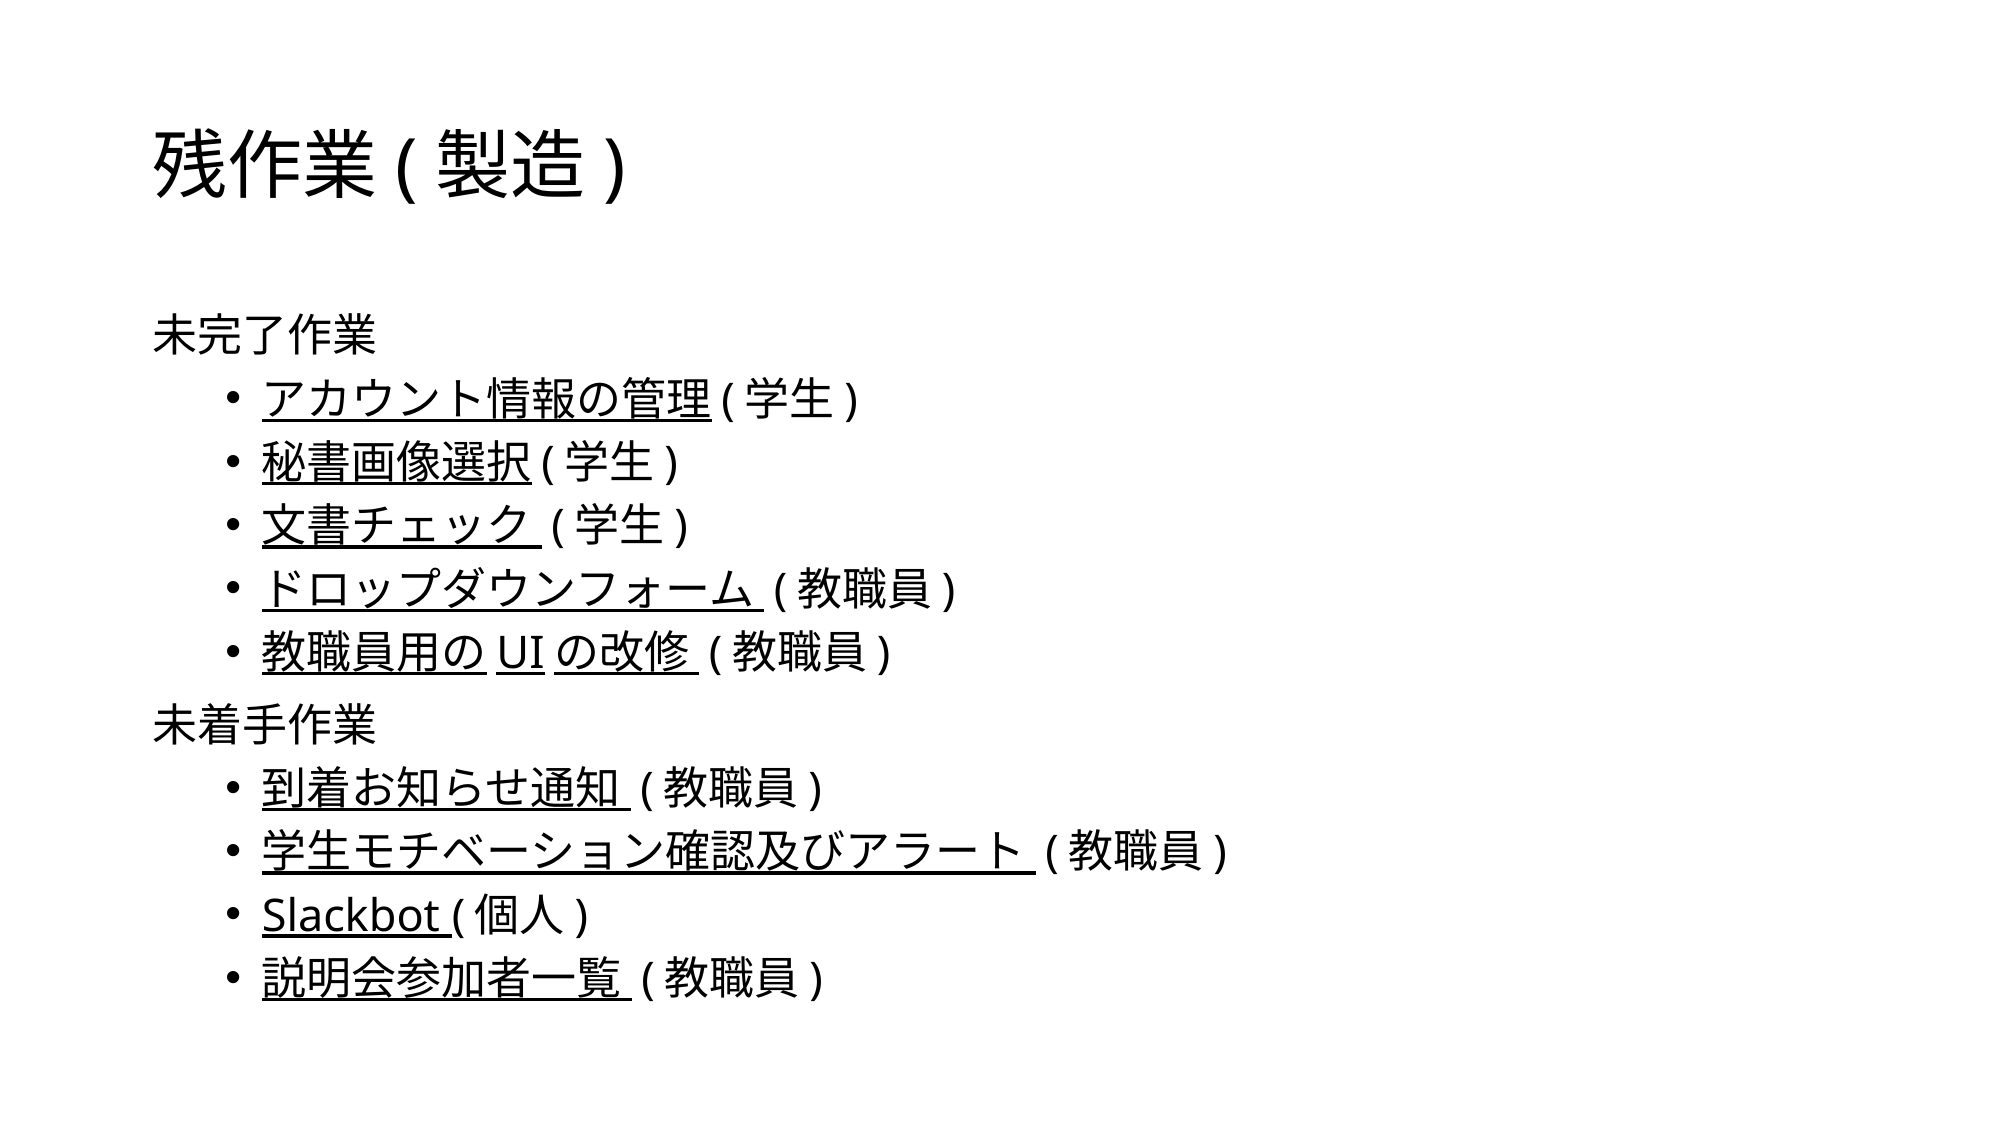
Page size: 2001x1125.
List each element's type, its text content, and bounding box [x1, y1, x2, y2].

list 未完了作業 アカウント情報の管理(学生) 秘書画像選択(学生) 文書チェック (学生) ドロップダウンフォーム (教職員) 教職員用のUIの改修 (教職員) 未着手作業 到着お知らせ通知 (教職員) 学生モチベーション確認及びアラート (教職員) Slackbot (個人) 説明会参加者一覧 (教職員) [137, 299, 1863, 1014]
title 残作業(製造) [137, 59, 1863, 278]
